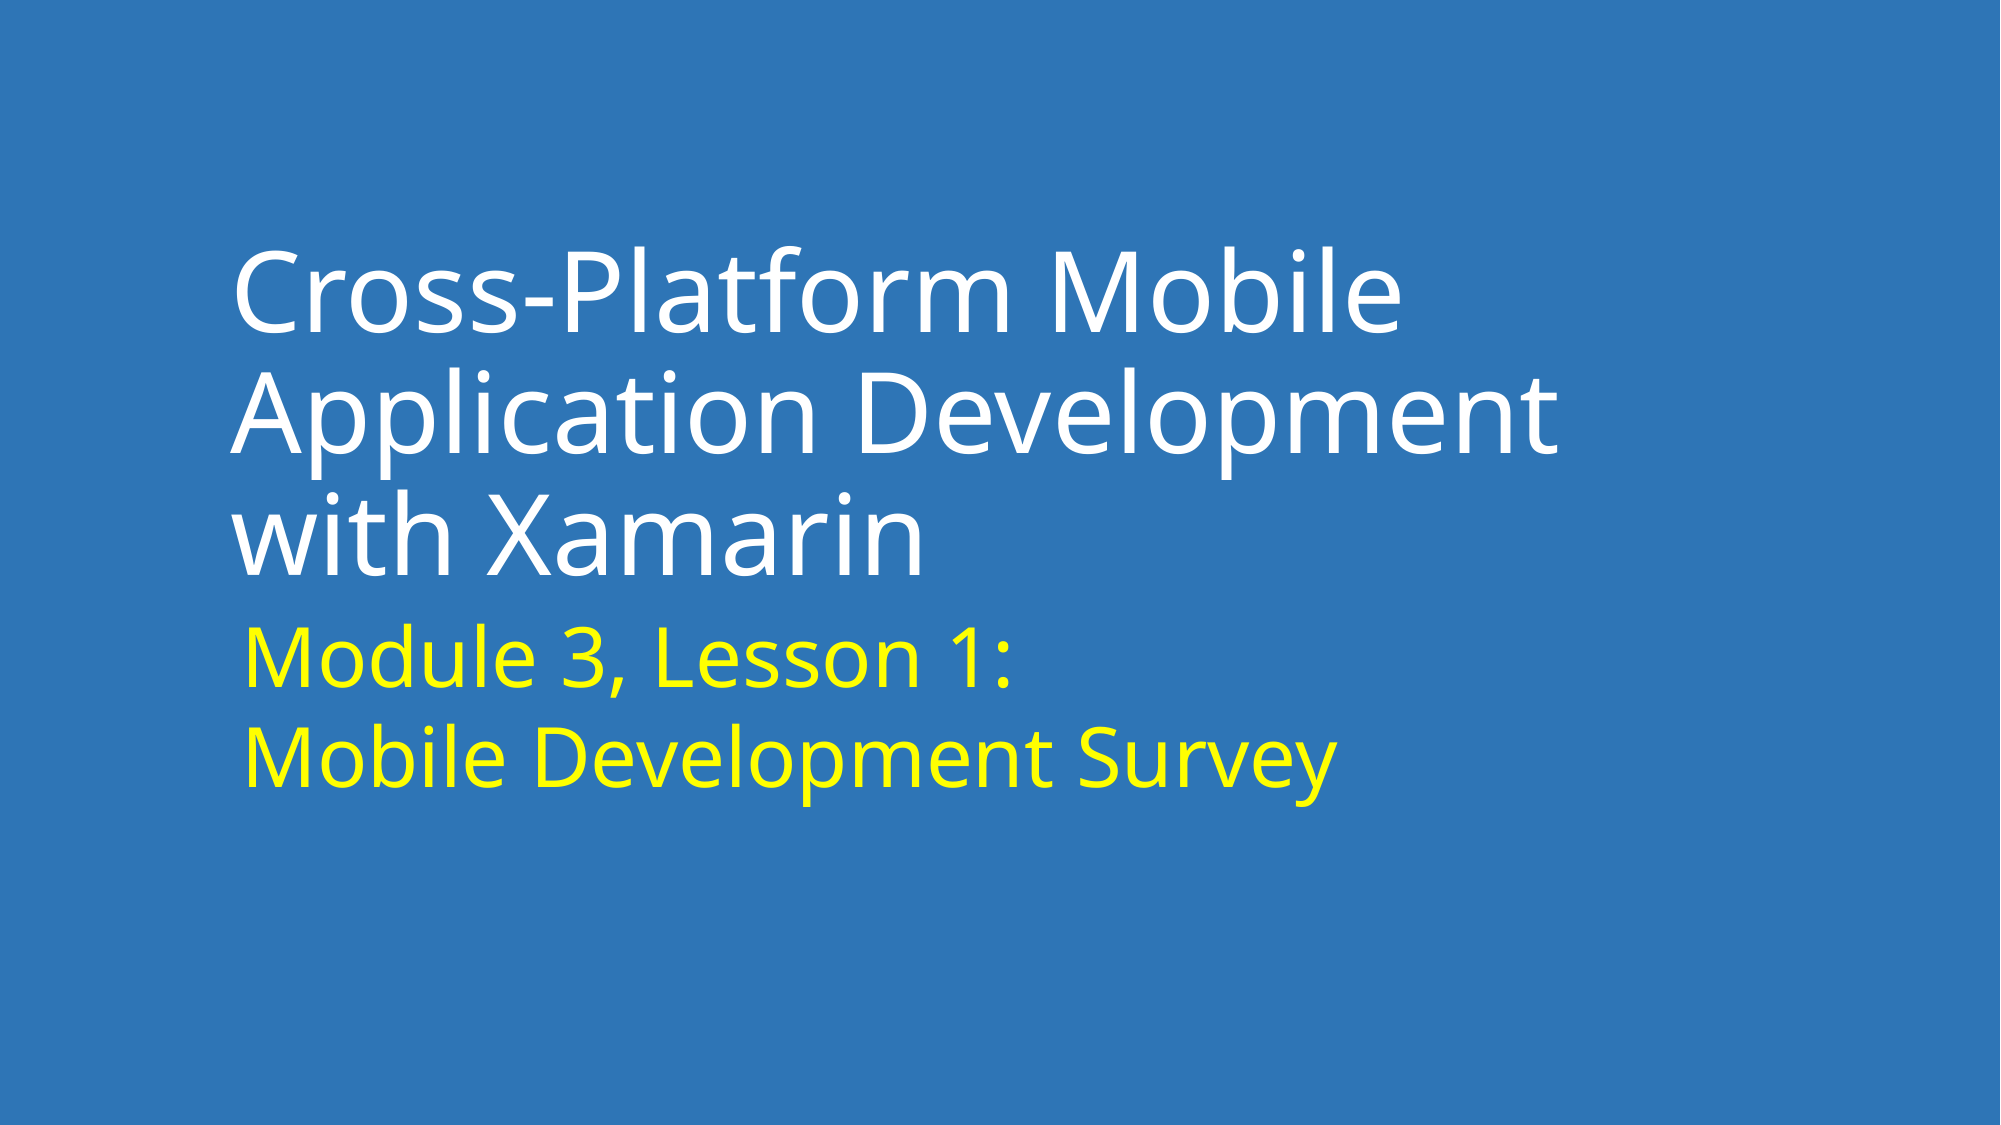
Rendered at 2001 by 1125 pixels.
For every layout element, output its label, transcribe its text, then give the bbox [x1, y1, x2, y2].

text_box Module 3, Lesson 1: Mobile Development Survey [227, 596, 1730, 812]
title Cross-Platform Mobile Application Development with Xamarin [215, 152, 1801, 607]
